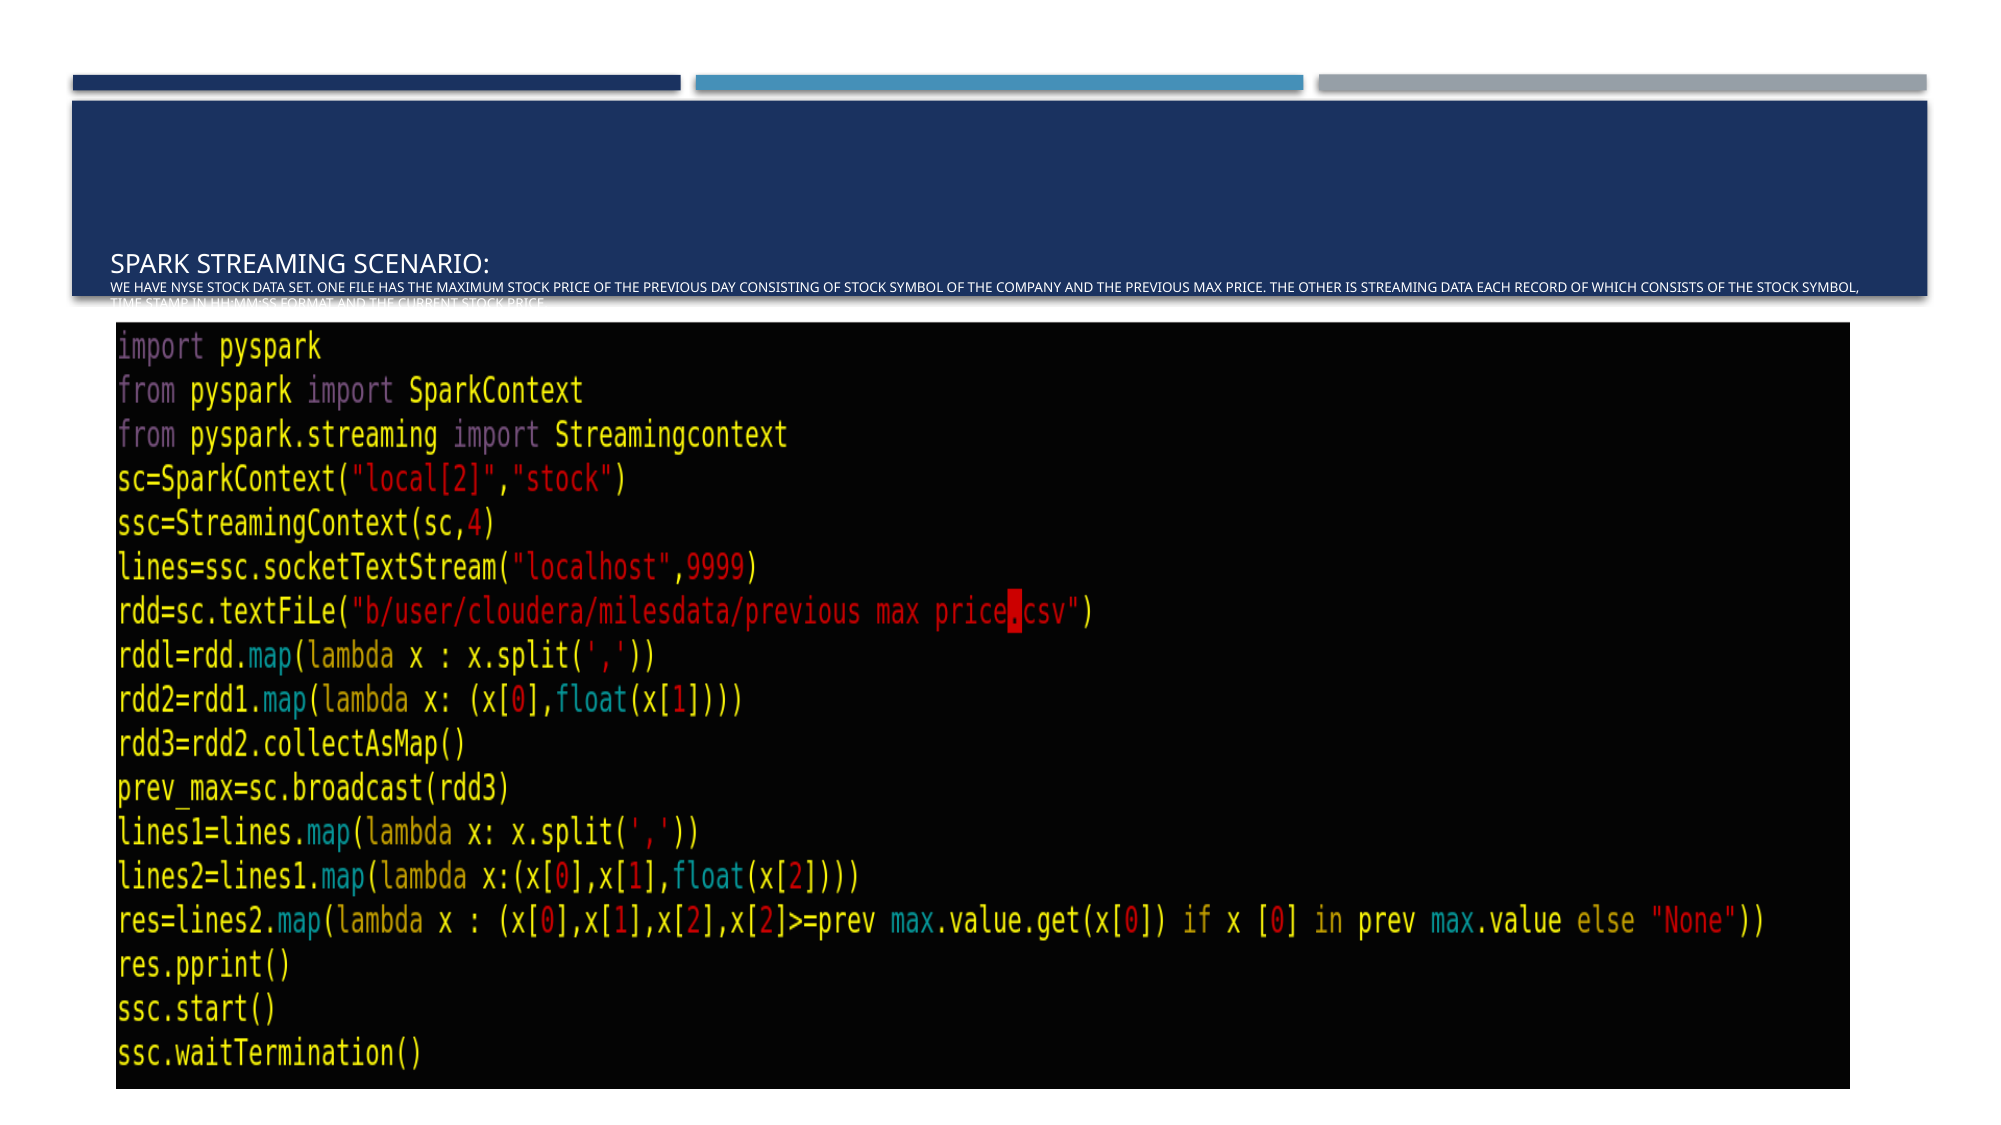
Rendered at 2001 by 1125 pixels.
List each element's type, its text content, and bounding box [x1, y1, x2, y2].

picture [116, 321, 1850, 1090]
title Spark streaming scenario: We have NYSE stock data set. One file has the maximum stock price of the previous day consisting of stock symbol of the company and the previous max price. The other is streaming data each record of which consists of the stock symbol, time stamp in HH:MM:SS format and the current stock price. [95, 180, 1905, 348]
